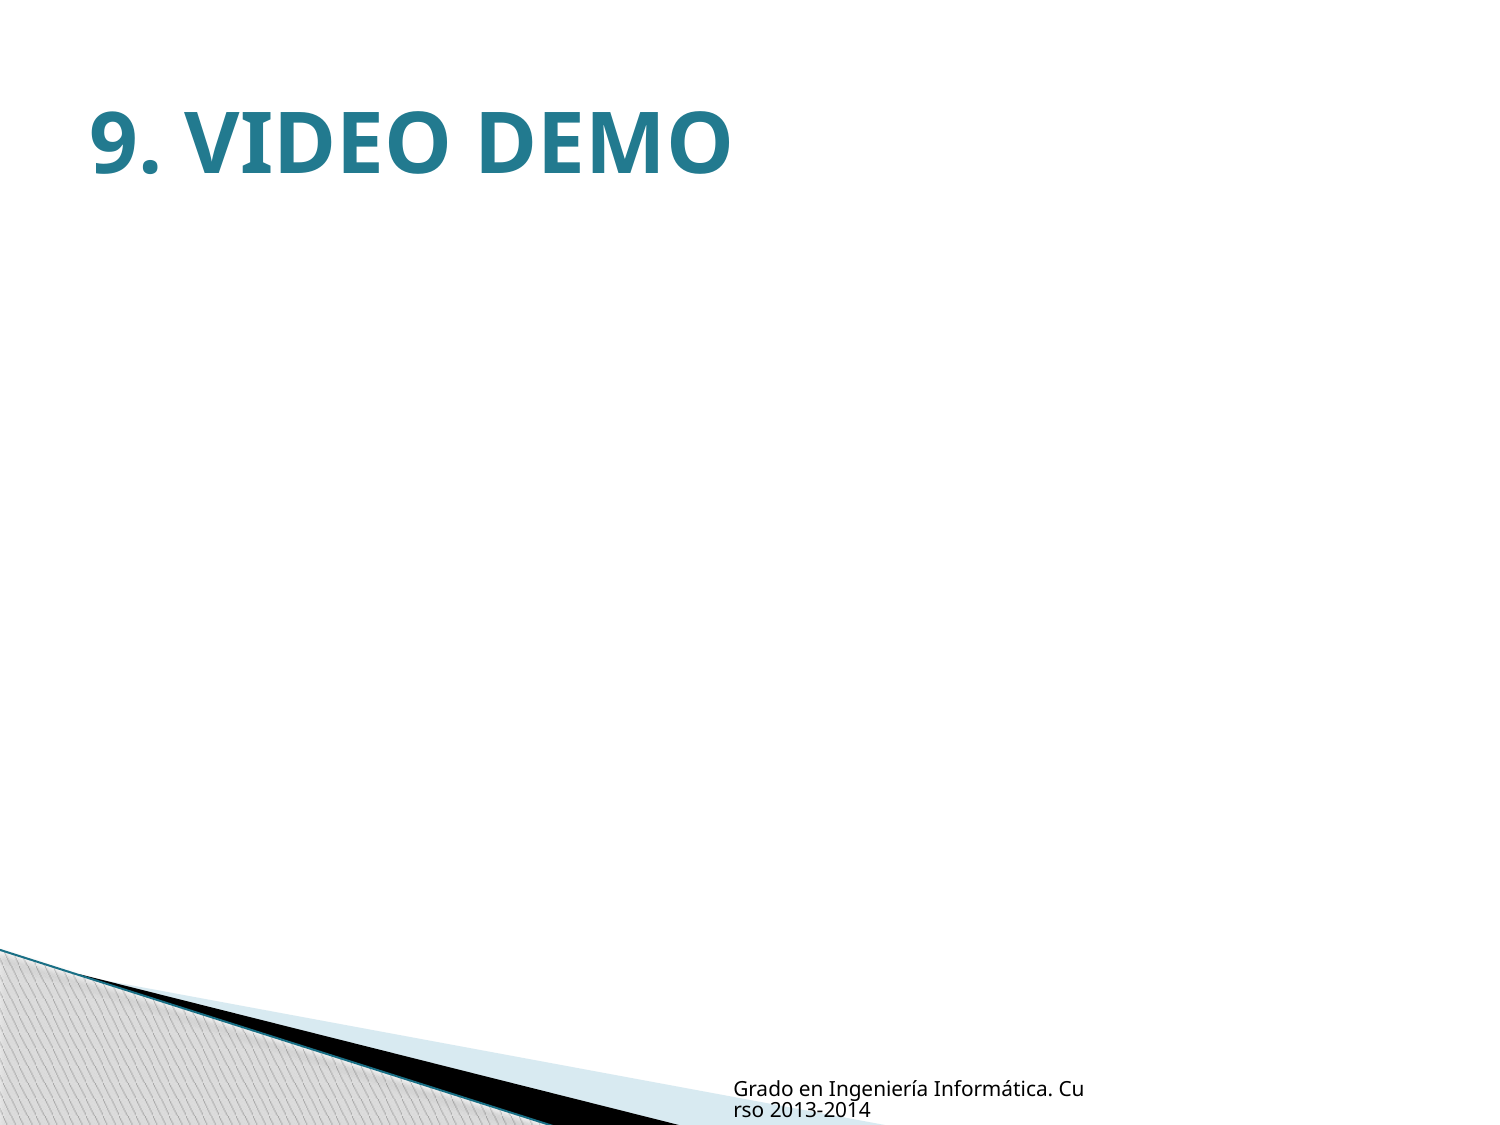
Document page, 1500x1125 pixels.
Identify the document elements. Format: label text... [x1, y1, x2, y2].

footer Grado en Ingeniería Informática. Curso 2013-2014 [718, 1051, 1105, 1112]
title 9. VIDEO DEMO [75, 45, 1425, 233]
